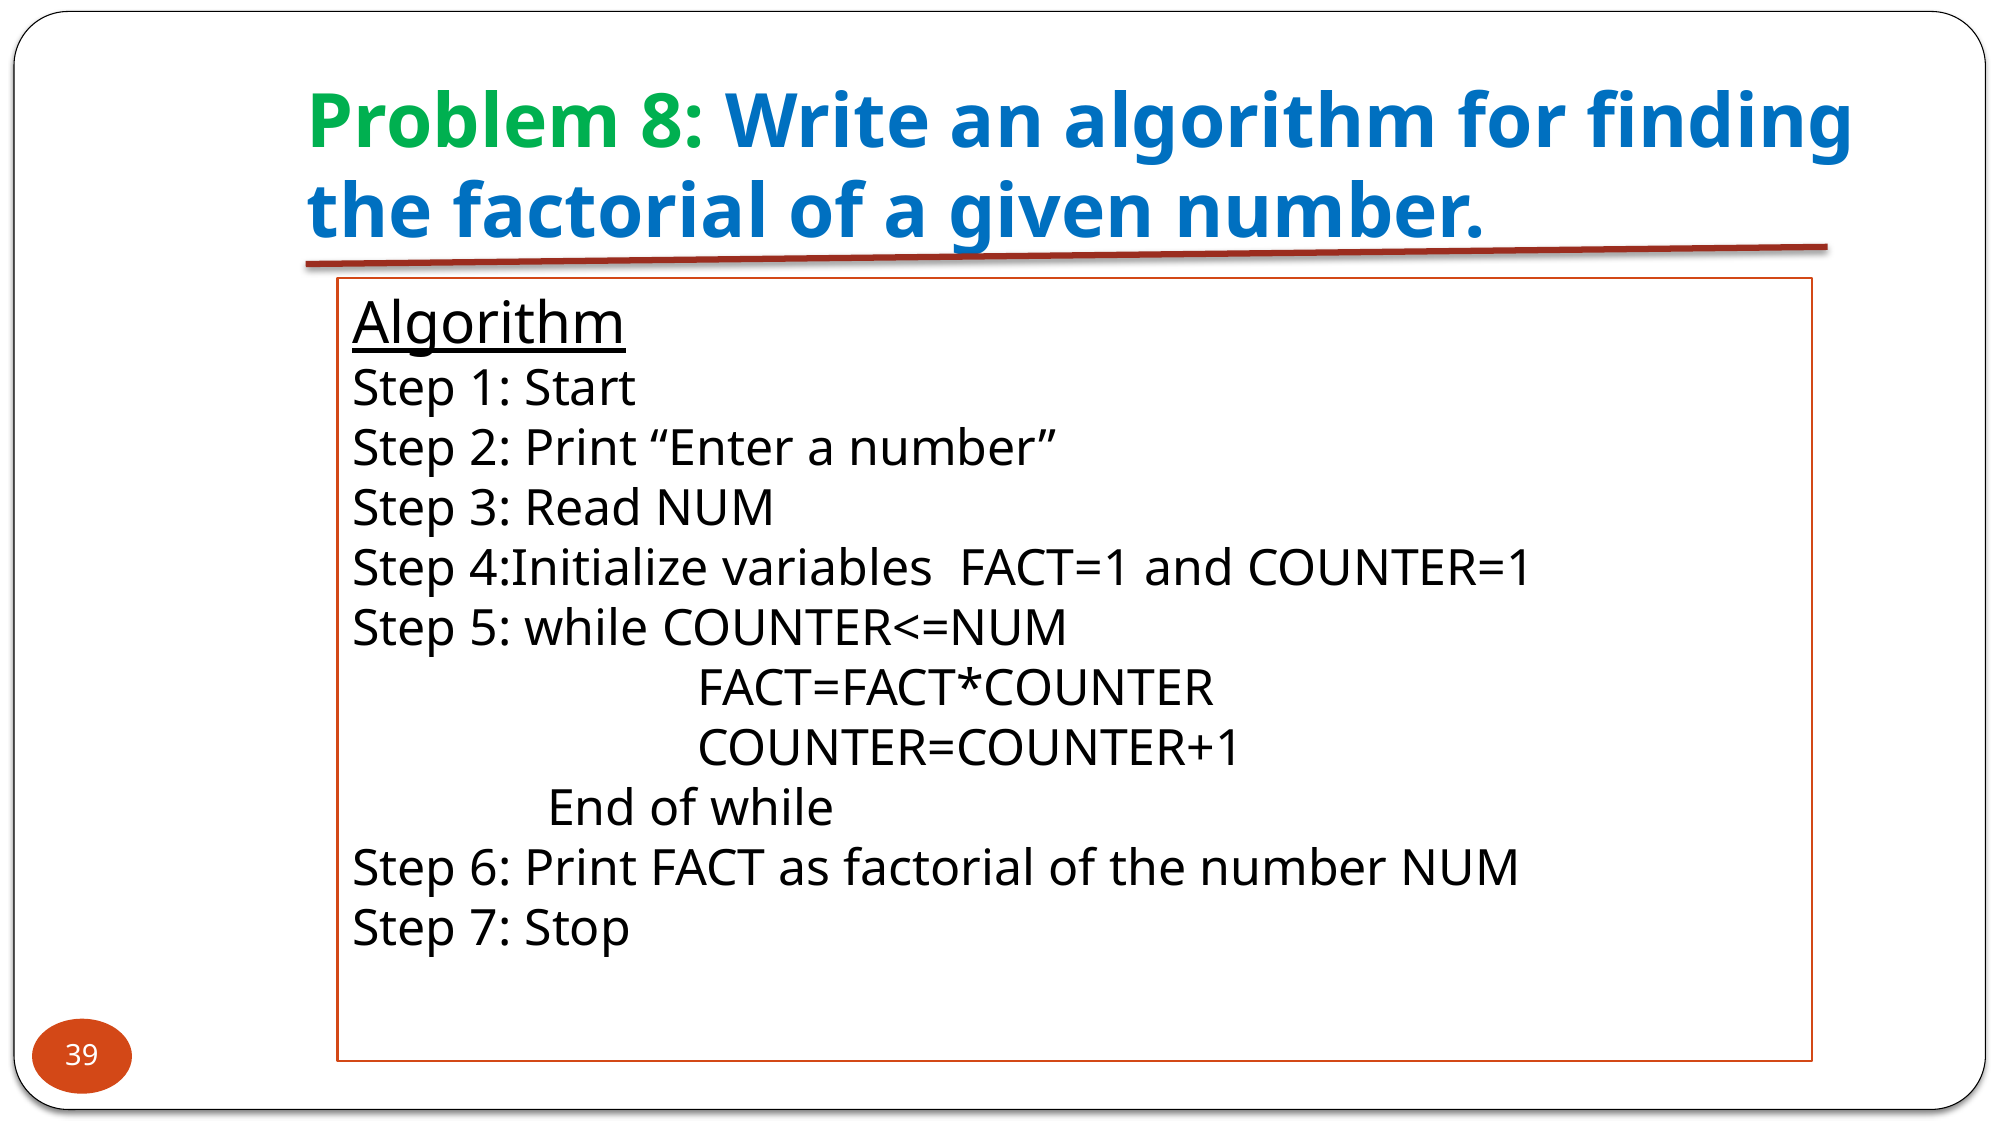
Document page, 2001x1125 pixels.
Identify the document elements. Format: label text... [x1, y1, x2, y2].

slide_number 39 [32, 1018, 132, 1094]
list Algorithm Step 1: Start Step 2: Print “Enter a number” Step 3: Read NUM Step 4:Initialize variables FACT=1 and COUNTER=1 Step 5: while COUNTER<=NUM FACT=FACT*COUNTER COUNTER=COUNTER+1 End of while Step 6: Print FACT as factorial of the number NUM Step 7: Stop [336, 277, 1813, 1062]
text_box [305, 246, 1828, 265]
title Problem 8: Write an algorithm for finding the factorial of a given number. [292, 29, 1905, 268]
